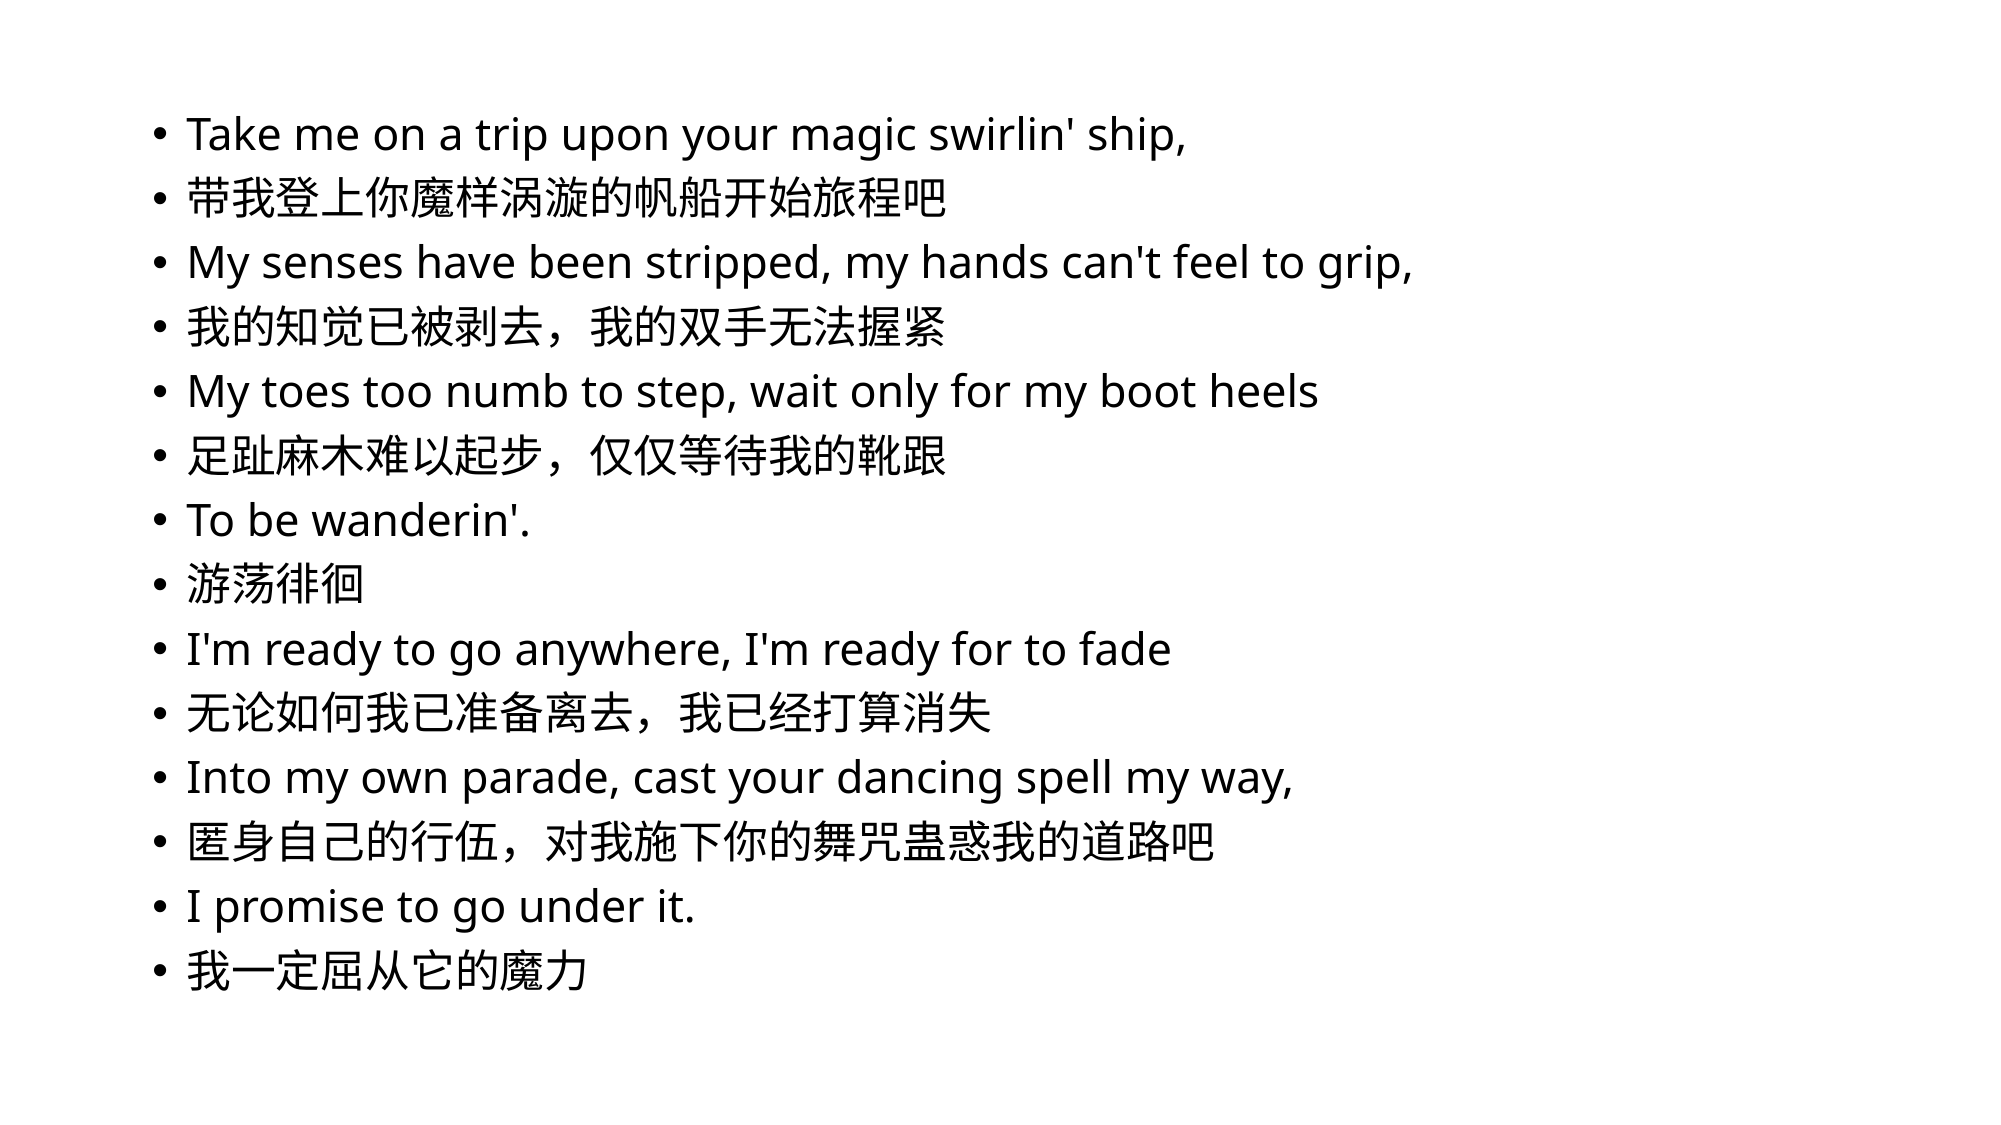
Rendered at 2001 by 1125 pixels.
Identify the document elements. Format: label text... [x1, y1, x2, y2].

list Take me on a trip upon your magic swirlin' ship, 带我登上你魔样涡漩的帆船开始旅程吧 My senses have been stripped, my hands can't feel to grip, 我的知觉已被剥去，我的双手无法握紧 My toes too numb to step, wait only for my boot heels 足趾麻木难以起步，仅仅等待我的靴跟 To be wanderin'. 游荡徘徊 I'm ready to go anywhere, I'm ready for to fade 无论如何我已准备离去，我已经打算消失 Into my own parade, cast your dancing spell my way, 匿身自己的行伍，对我施下你的舞咒蛊惑我的道路吧 I promise to go under it. 我一定屈从它的魔力 [137, 104, 1863, 1014]
